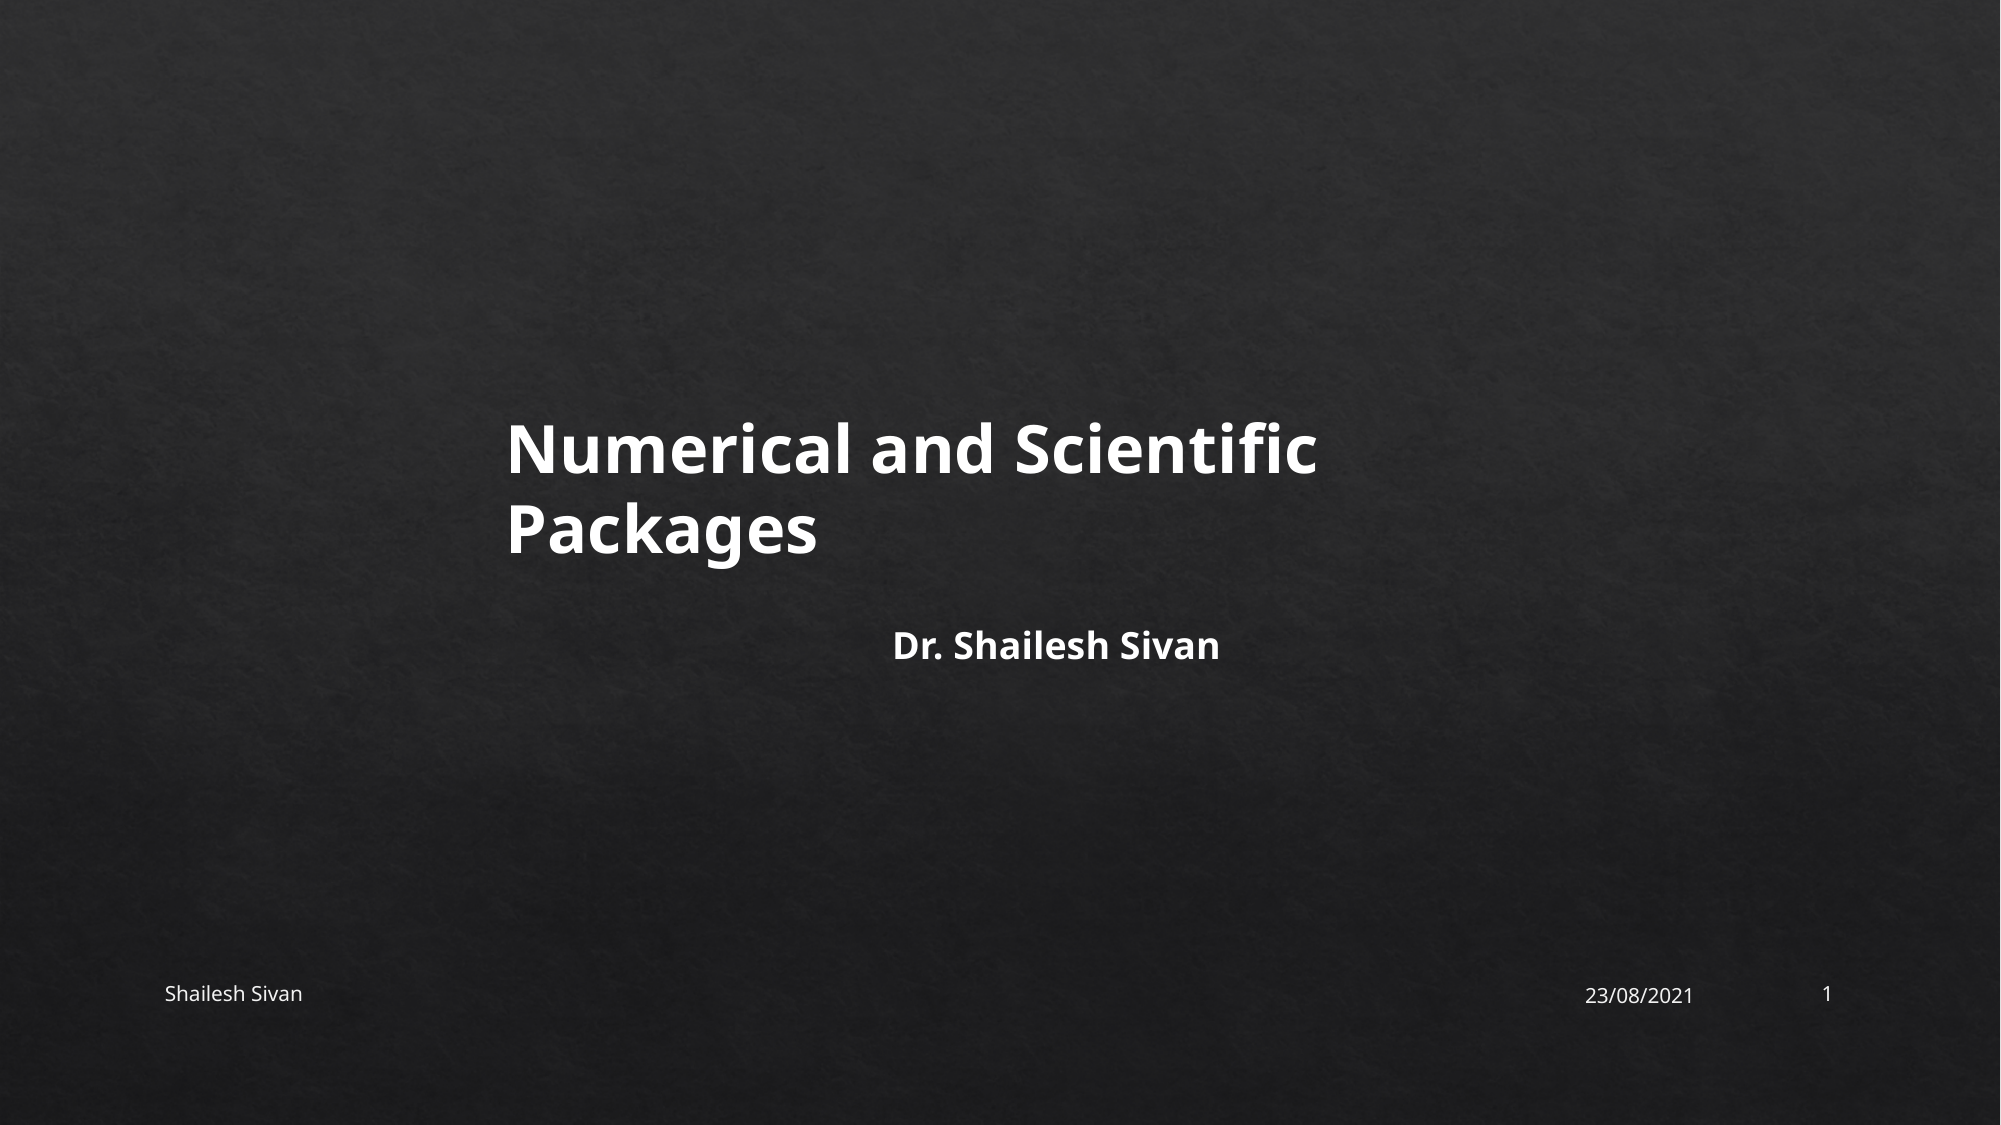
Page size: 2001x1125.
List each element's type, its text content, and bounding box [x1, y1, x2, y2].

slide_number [1259, 965, 1710, 1025]
footer Shailesh Sivan [149, 965, 1245, 1025]
text_box Numerical and Scientific Packages [491, 399, 1576, 575]
text_box Dr. Shailesh Sivan [795, 614, 1319, 675]
slide_number 1 [1724, 965, 1849, 1025]
